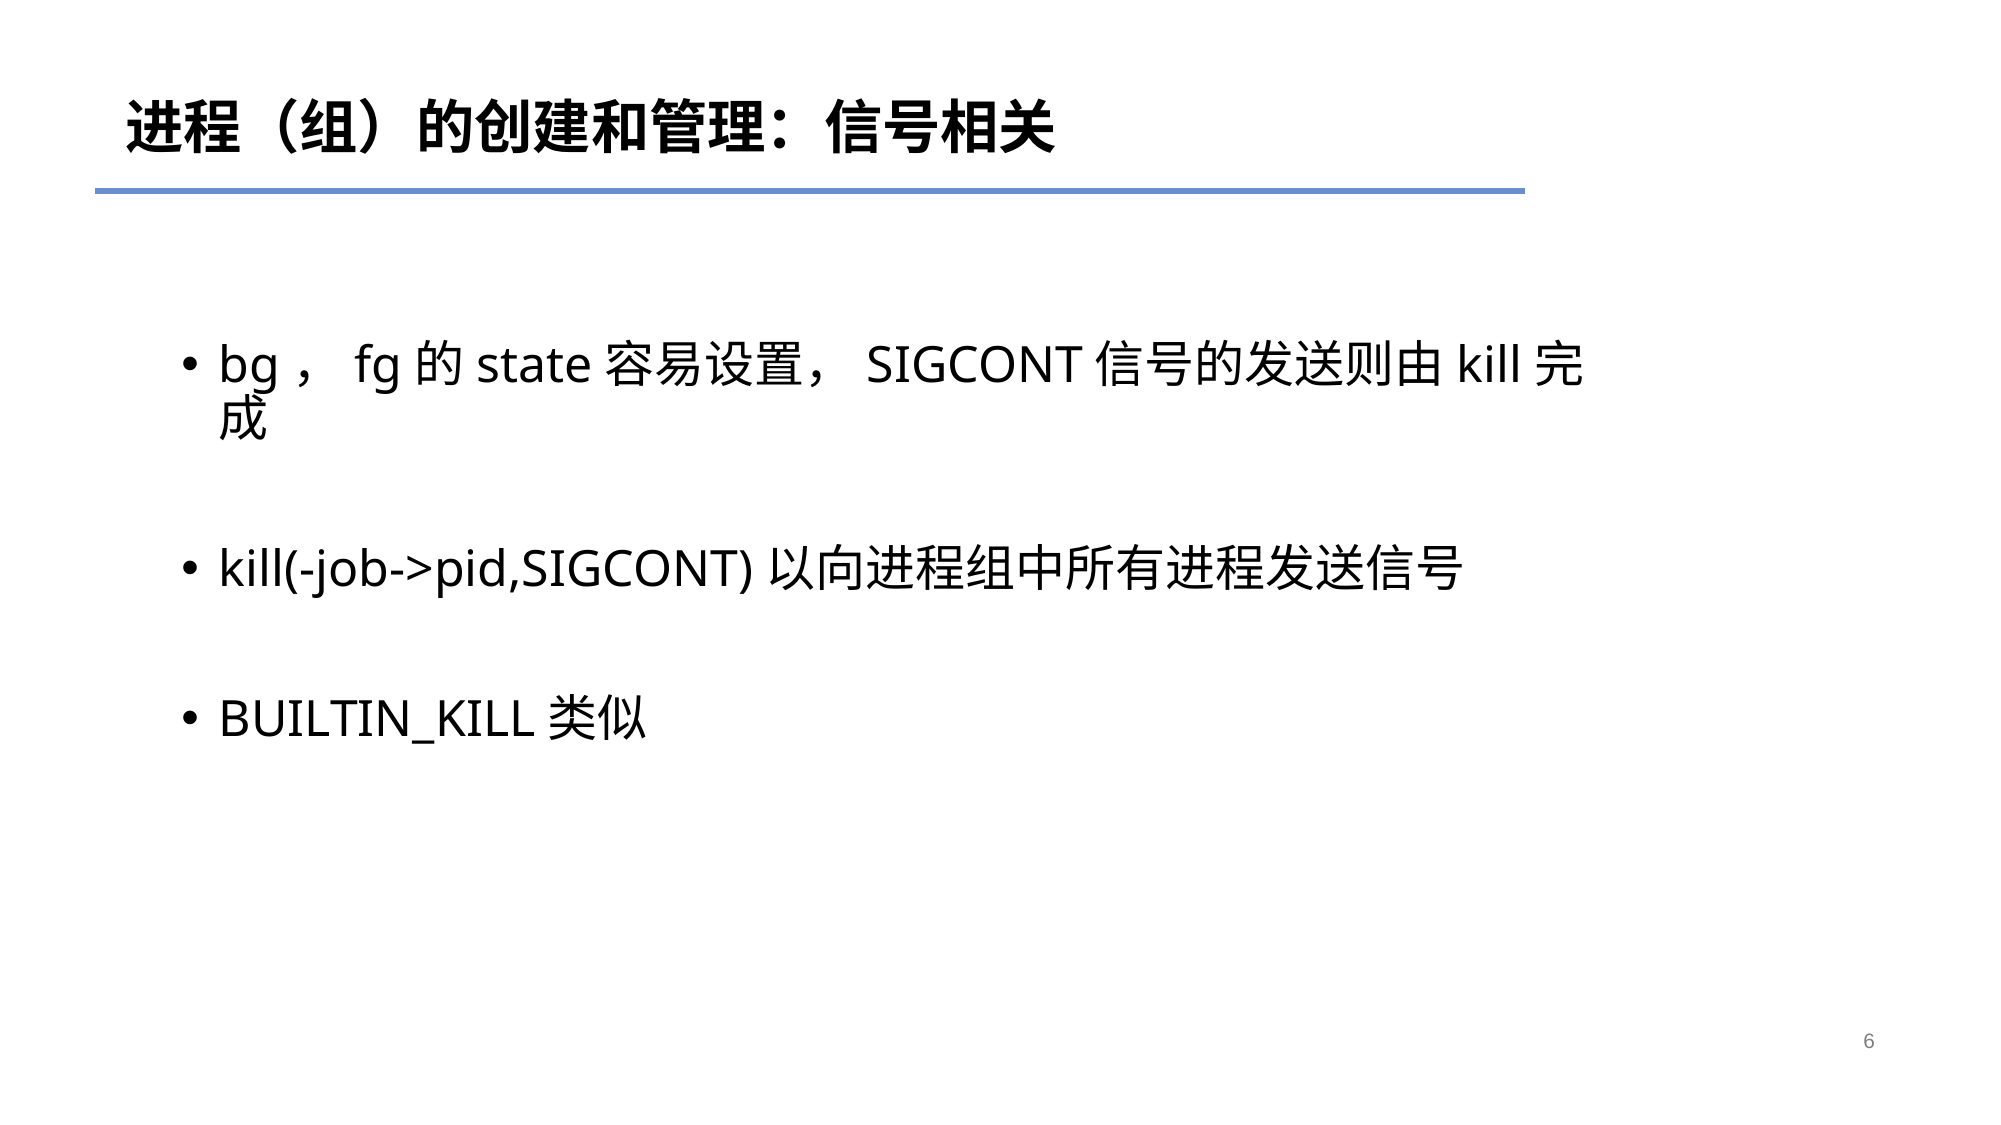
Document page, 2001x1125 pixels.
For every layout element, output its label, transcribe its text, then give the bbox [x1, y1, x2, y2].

slide_number 6 [1412, 1022, 1890, 1057]
text_box bg，fg的state容易设置，SIGCONT信号的发送则由kill完成 kill(-job->pid,SIGCONT)以向进程组中所有进程发送信号 BUILTIN_KILL类似 [166, 332, 1634, 793]
title 进程（组）的创建和管理：信号相关 [109, 0, 1890, 169]
